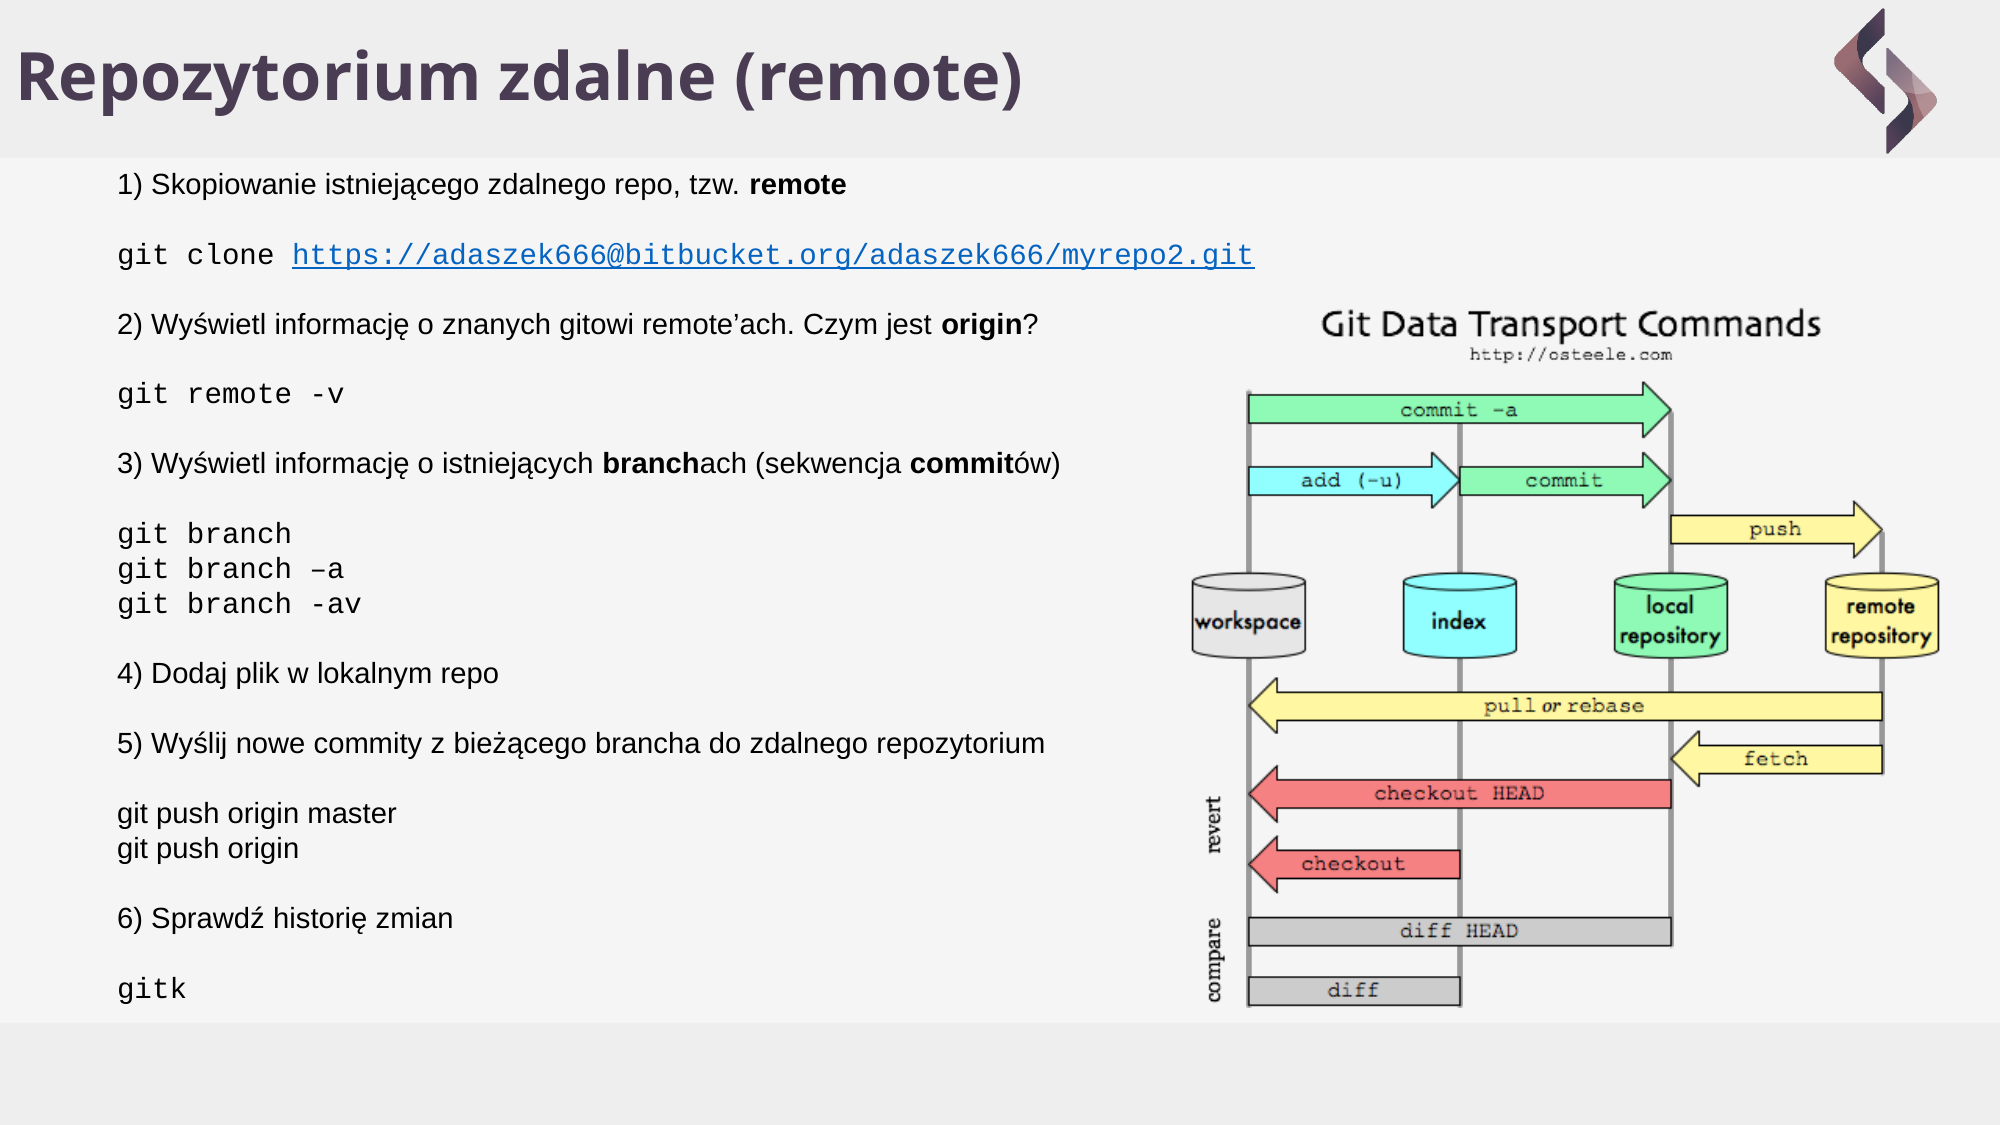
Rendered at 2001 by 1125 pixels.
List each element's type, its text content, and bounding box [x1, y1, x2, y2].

text_box 1) Skopiowanie istniejącego zdalnego repo, tzw. remote git clone https://adaszek666@bitbucket.org/adaszek666/myrepo2.git 2) Wyświetl informację o znanych gitowi remote’ach. Czym jest origin? git remote -v 3) Wyświetl informację o istniejących branchach (sekwencja commitów) git branch git branch –a git branch -av 4) Dodaj plik w lokalnym repo 5) Wyślij nowe commity z bieżącego brancha do zdalnego repozytorium git push origin master git push origin 6) Sprawdź historię zmian gitk [102, 157, 1898, 1125]
picture [1188, 299, 1941, 1011]
title Repozytorium zdalne (remote) [0, 0, 1788, 158]
picture [1788, 0, 2001, 166]
